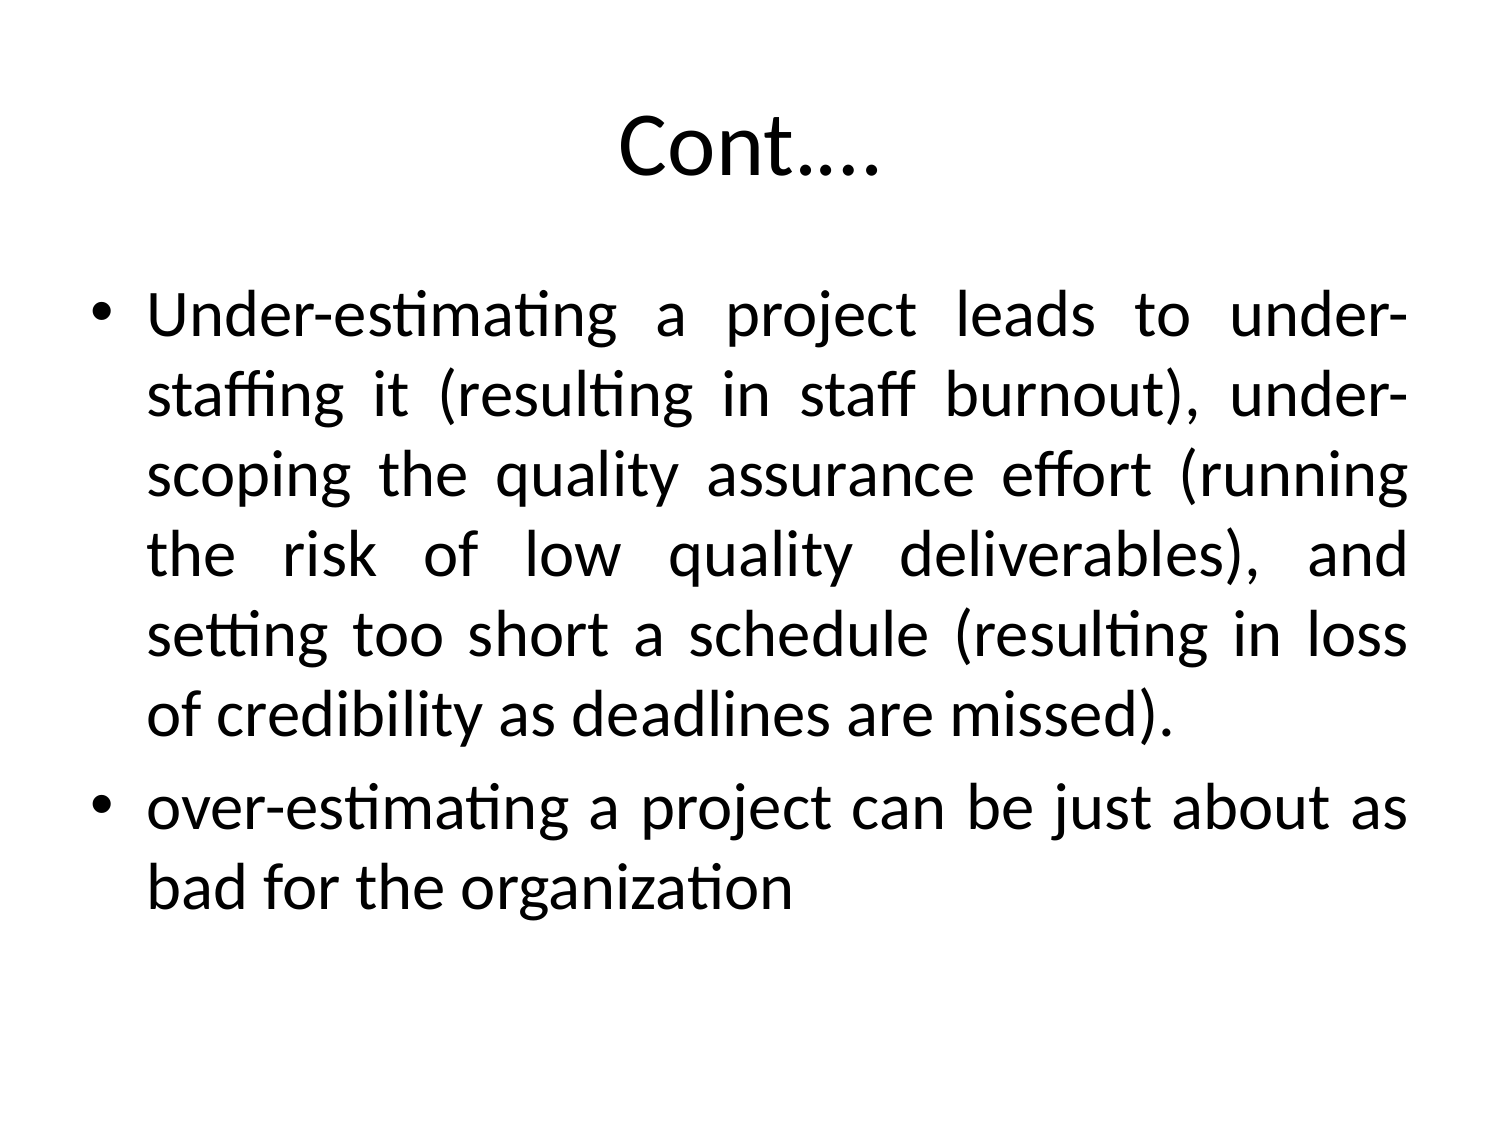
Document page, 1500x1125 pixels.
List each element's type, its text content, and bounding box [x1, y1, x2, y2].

title Cont.… [75, 45, 1425, 233]
list Under-estimating a project leads to under-staffing it (resulting in staff burnout), under-scoping the quality assurance effort (running the risk of low quality deliverables), and setting too short a schedule (resulting in loss of credibility as deadlines are missed). over-estimating a project can be just about as bad for the organization [75, 262, 1425, 1005]
